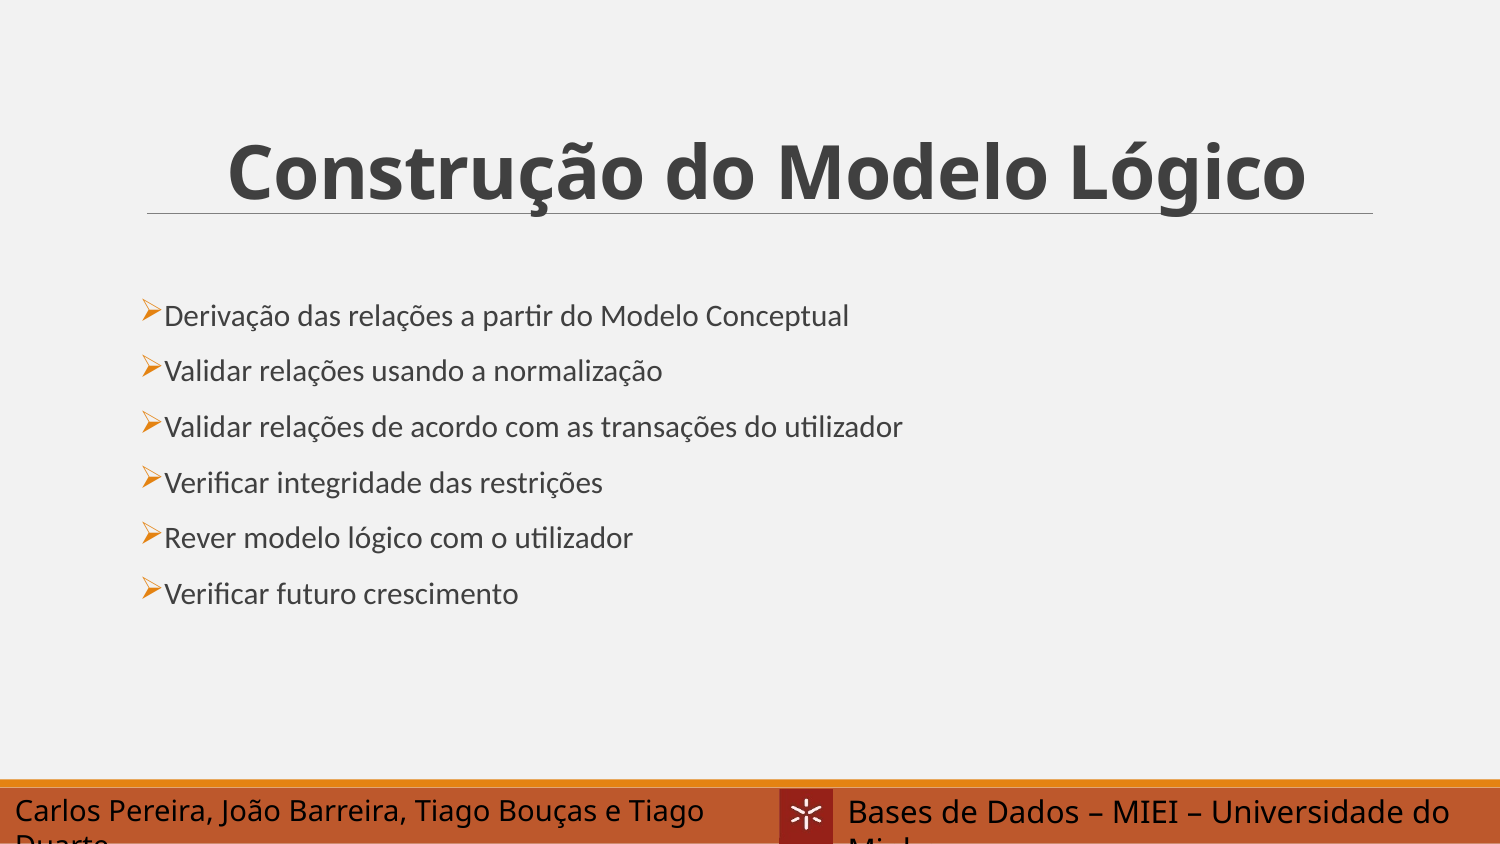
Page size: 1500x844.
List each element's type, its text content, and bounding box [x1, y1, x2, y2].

picture [779, 788, 834, 844]
title Construção do Modelo Lógico [135, 43, 1400, 223]
text_box Bases de Dados – MIEI – Universidade do Minho [838, 785, 1500, 844]
list Derivação das relações a partir do Modelo Conceptual Validar relações usando a normalização Validar relações de acordo com as transações do utilizador Verificar integridade das restrições Rever modelo lógico com o utilizador Verificar futuro crescimento [139, 291, 1377, 787]
text_box Carlos Pereira, João Barreira, Tiago Bouças e Tiago Duarte [0, 785, 779, 844]
